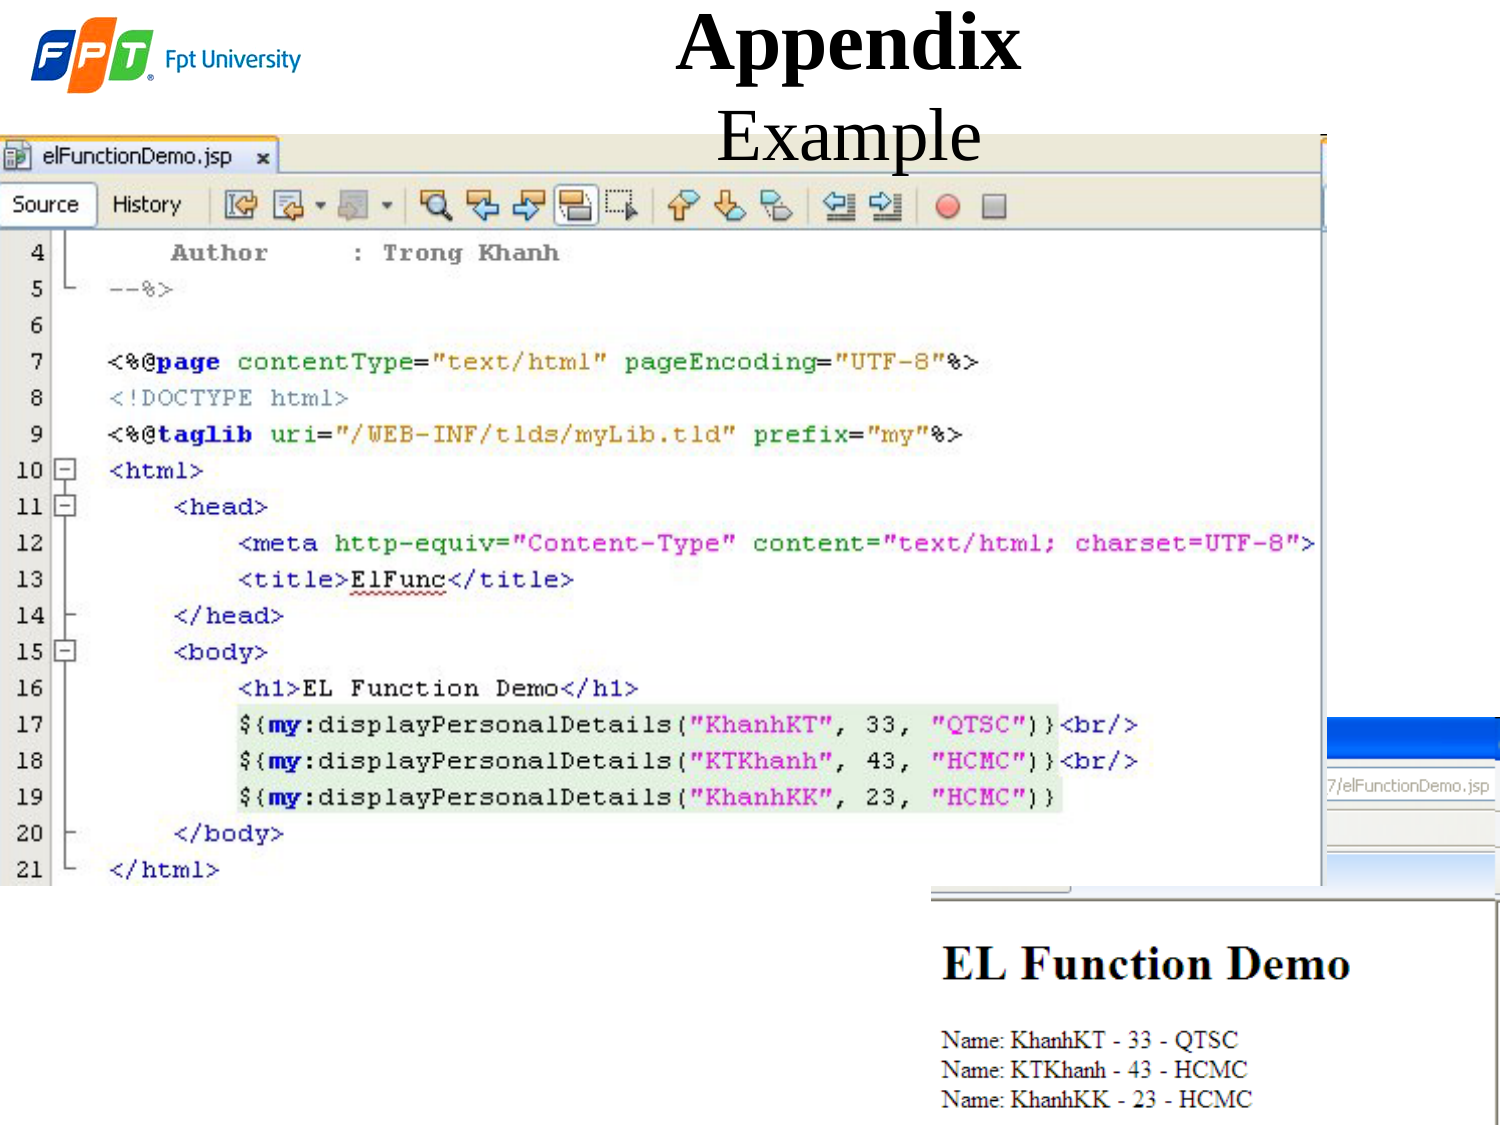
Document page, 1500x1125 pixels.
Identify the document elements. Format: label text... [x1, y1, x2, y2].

title Appendix Example [217, 11, 1500, 150]
picture [0, 0, 325, 122]
picture [0, 134, 1500, 1125]
